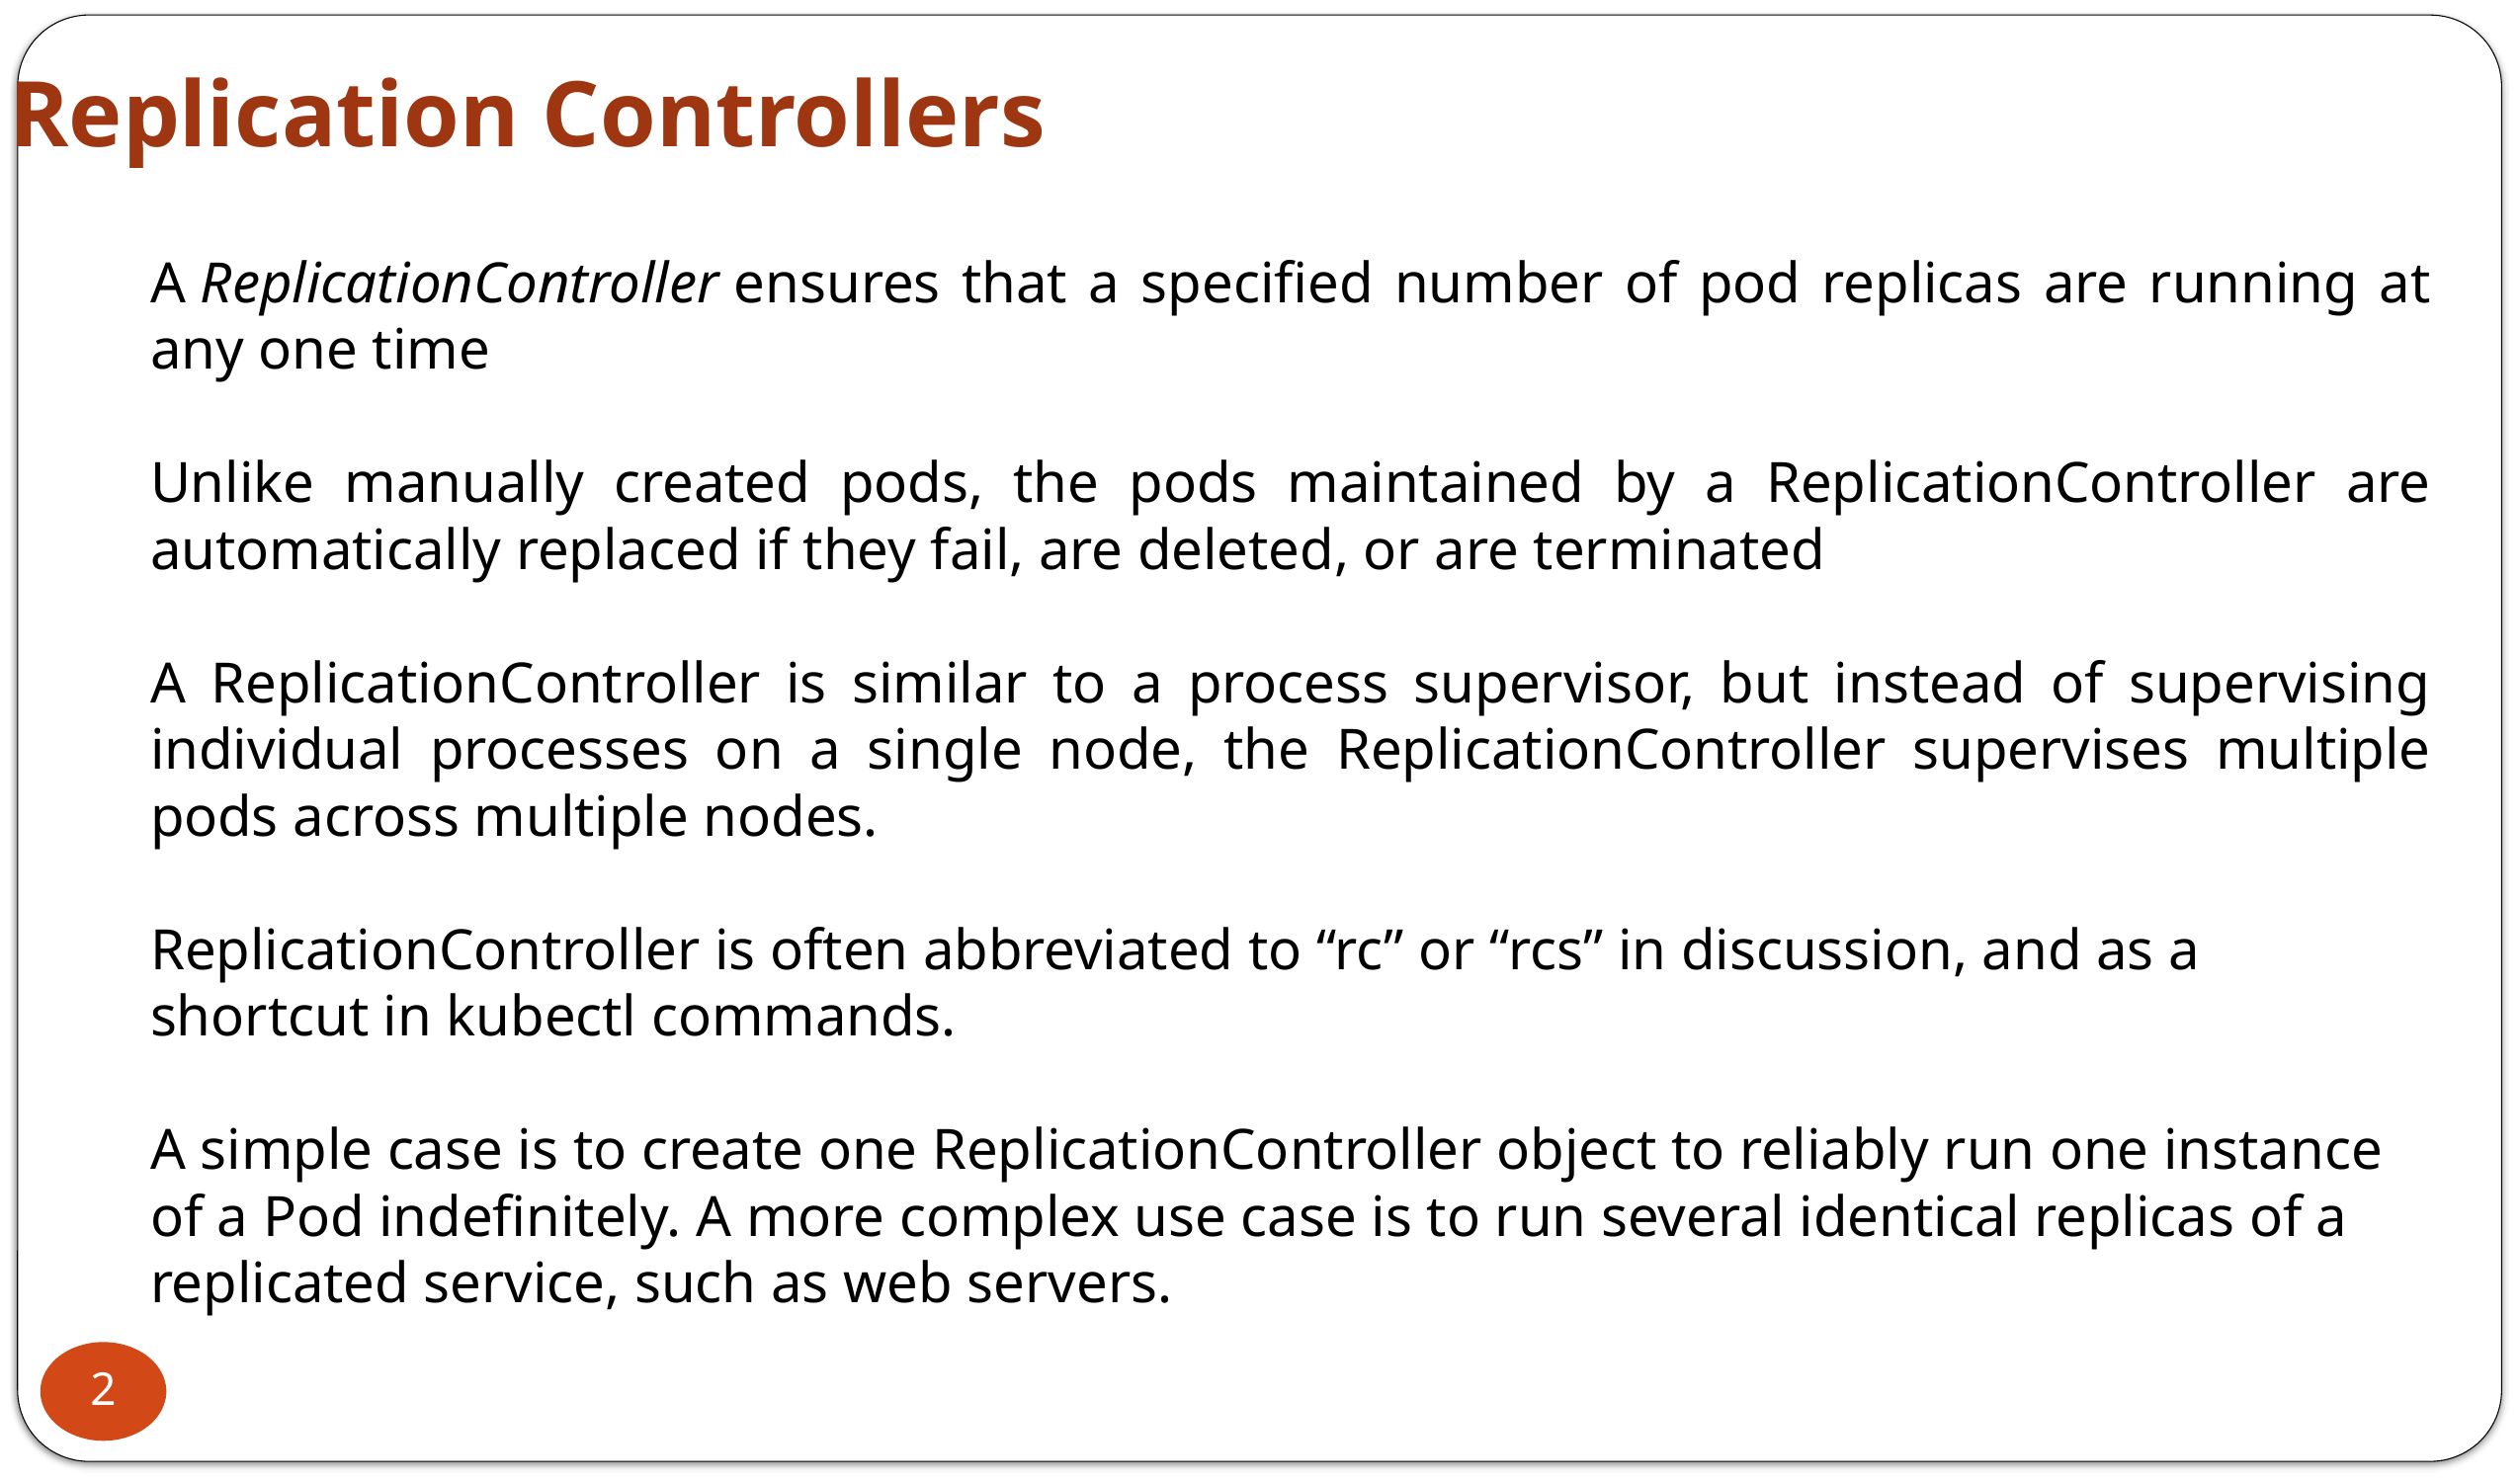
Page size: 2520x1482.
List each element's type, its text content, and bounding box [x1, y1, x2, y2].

text_box A ReplicationController ensures that a specified number of pod replicas are running at any one time Unlike manually created pods, the pods maintained by a ReplicationController are automatically replaced if they fail, are deleted, or are terminated A ReplicationController is similar to a process supervisor, but instead of supervising individual processes on a single node, the ReplicationController supervises multiple pods across multiple nodes. ReplicationController is often abbreviated to “rc” or “rcs” in discussion, and as a shortcut in kubectl commands. A simple case is to create one ReplicationController object to reliably run one instance of a Pod indefinitely. A more complex use case is to run several identical replicas of a replicated service, such as web servers. [135, 172, 2446, 1455]
slide_number 2 [40, 1342, 135, 1441]
text_box Replication Controllers [0, 48, 1061, 173]
